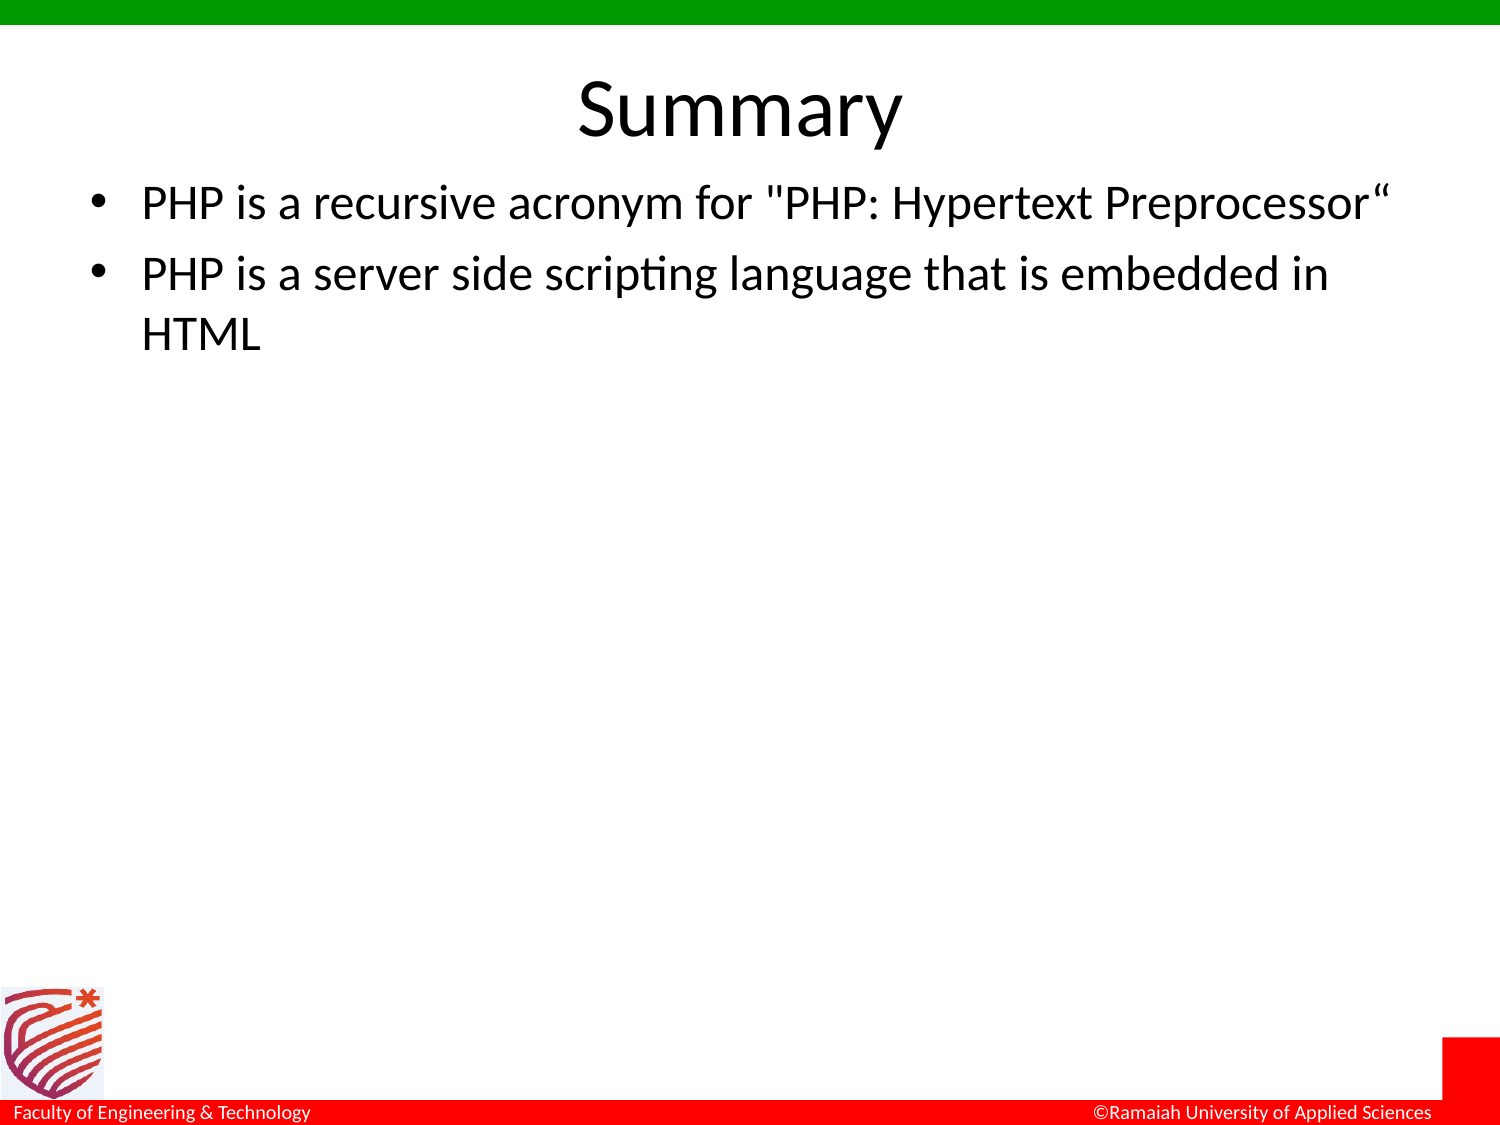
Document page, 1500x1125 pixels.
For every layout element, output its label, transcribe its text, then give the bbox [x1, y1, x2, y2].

list PHP is a recursive acronym for "PHP: Hypertext Preprocessor“ PHP is a server side scripting language that is embedded in HTML [75, 162, 1425, 905]
title Summary [75, 45, 1425, 162]
picture [1, 987, 104, 1100]
